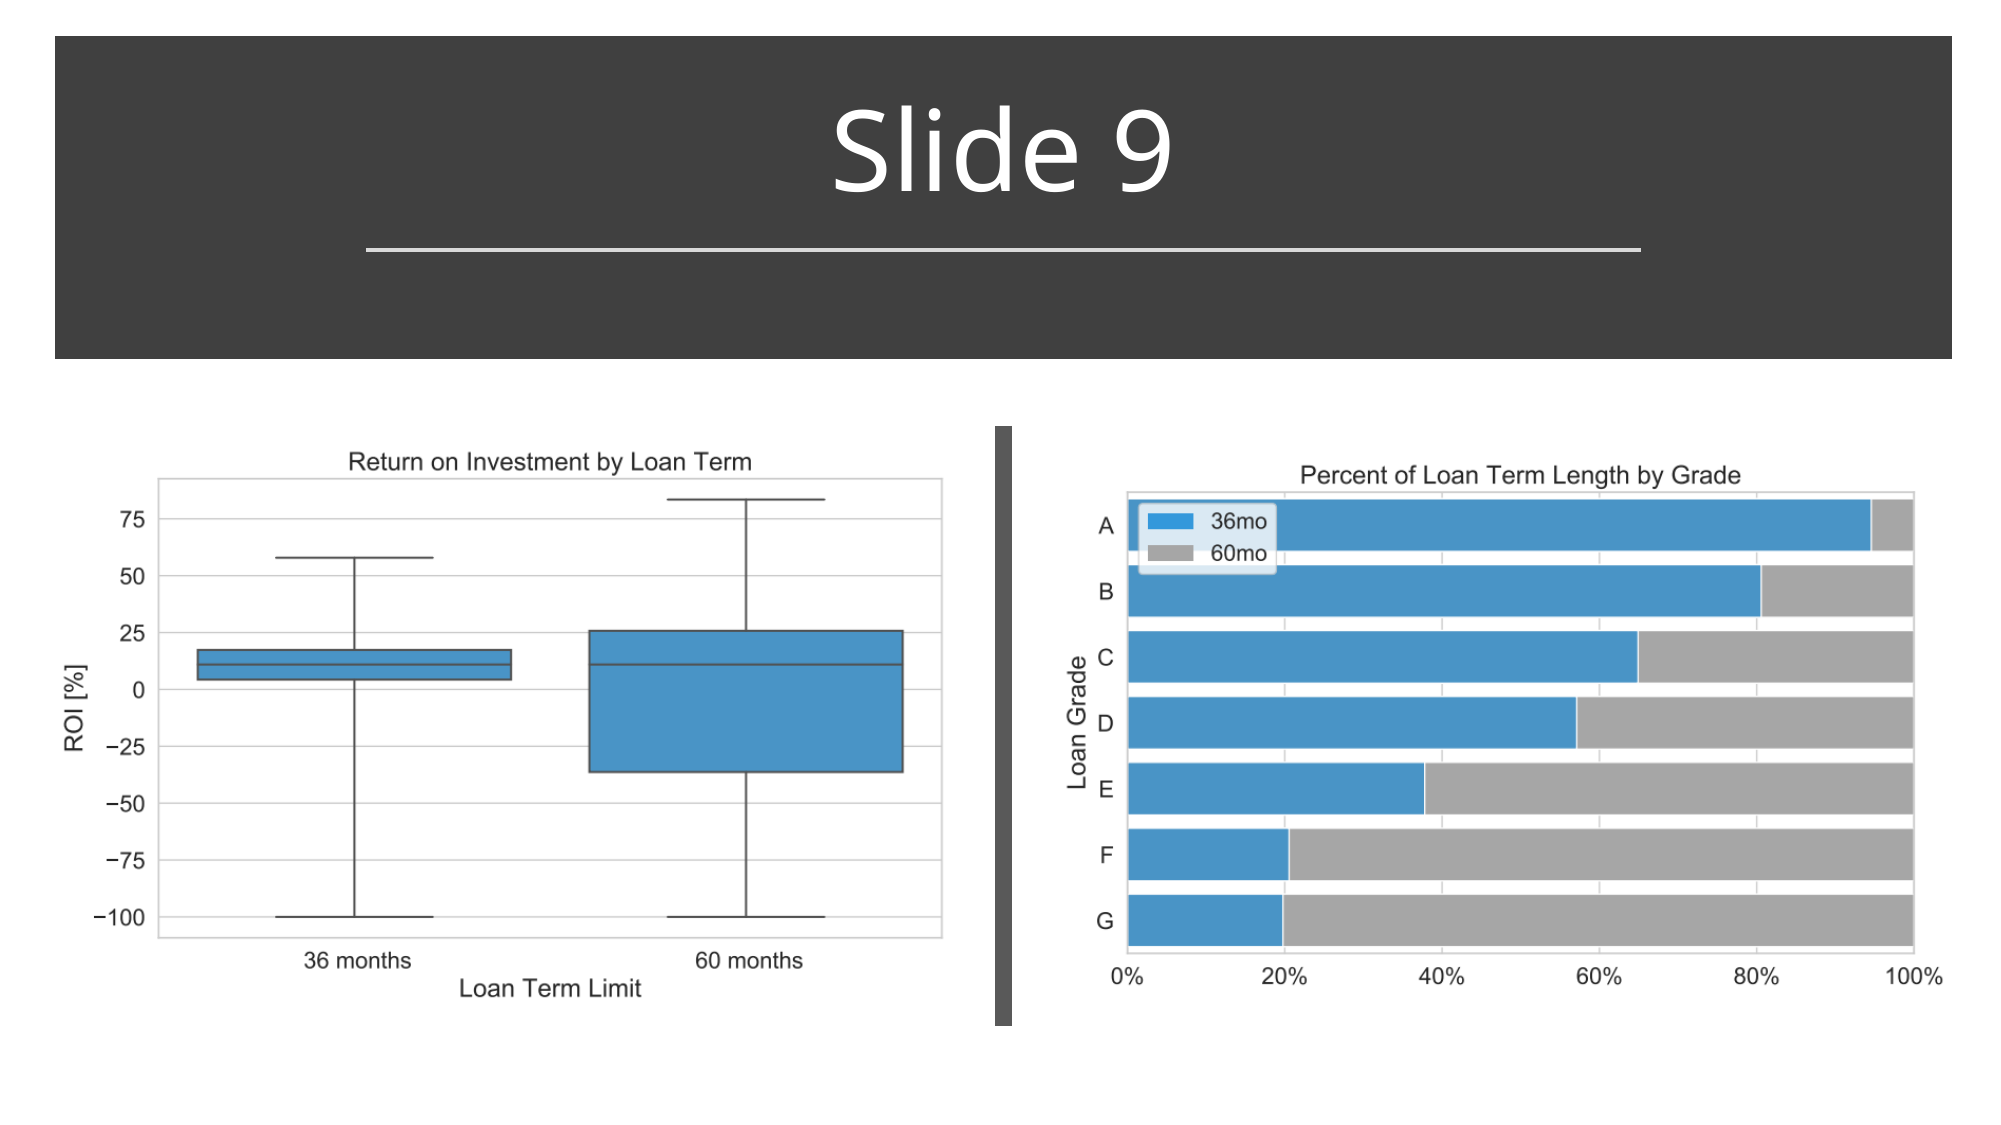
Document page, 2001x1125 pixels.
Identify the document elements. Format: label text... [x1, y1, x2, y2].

text_box [64, 45, 1942, 350]
title Slide 9 [89, 71, 1917, 224]
picture [1057, 455, 1953, 997]
picture [54, 442, 950, 1010]
